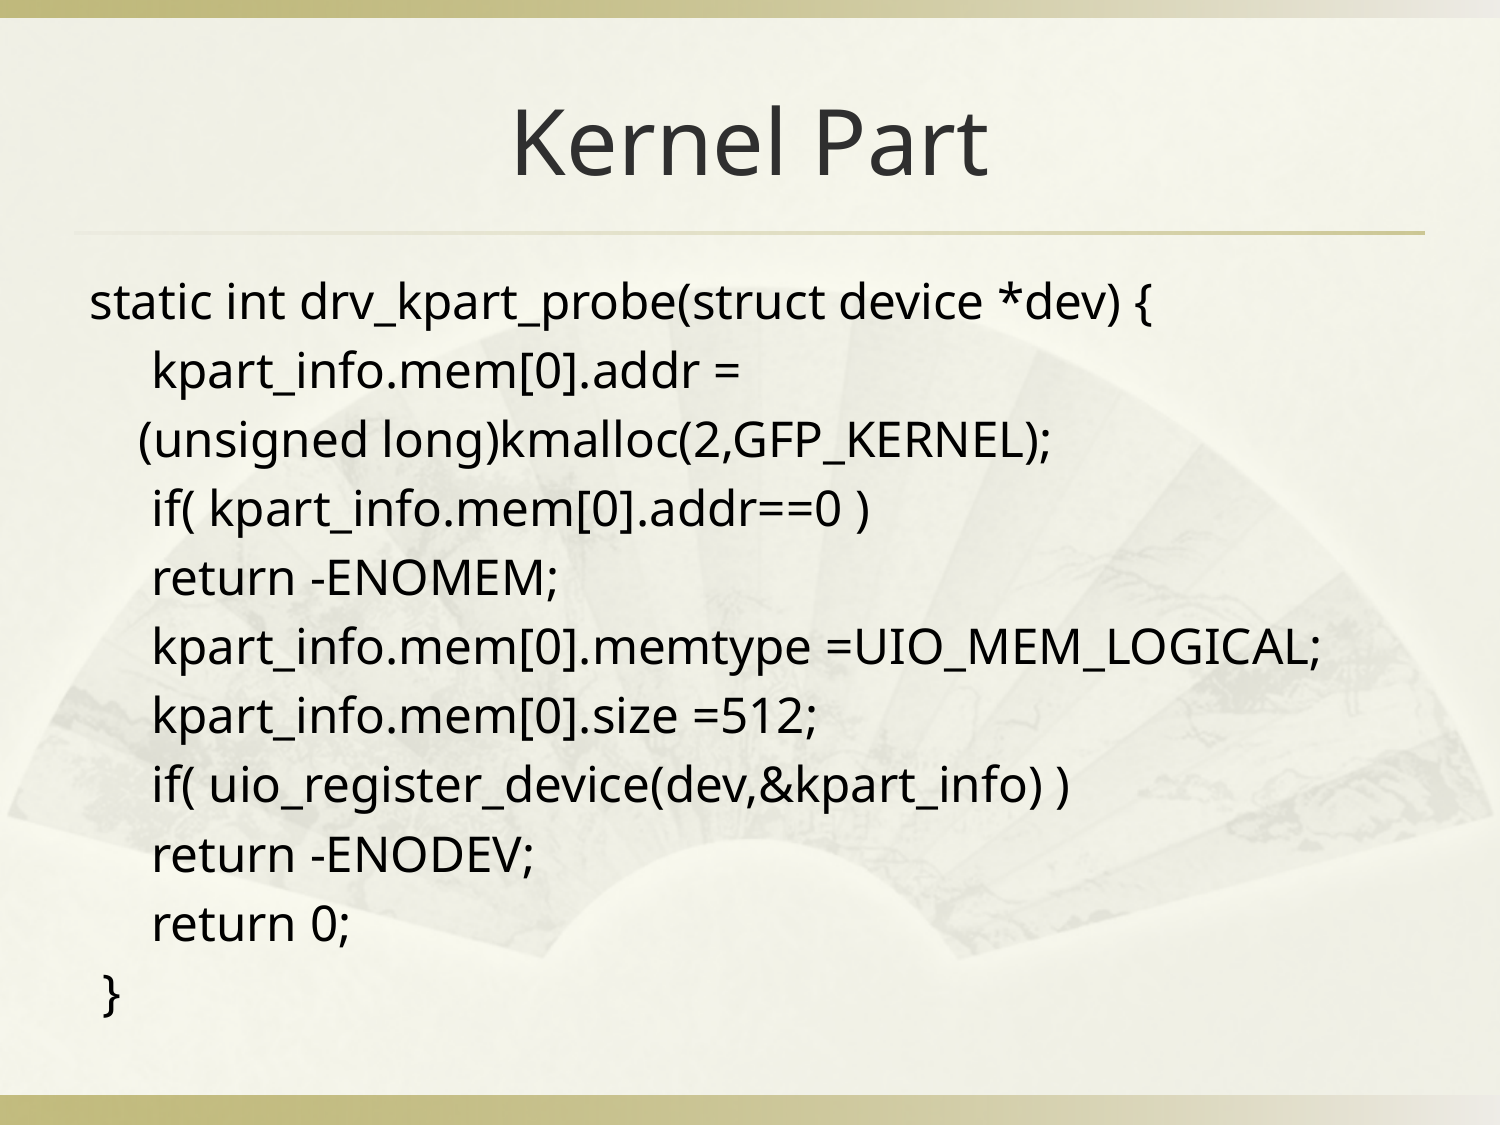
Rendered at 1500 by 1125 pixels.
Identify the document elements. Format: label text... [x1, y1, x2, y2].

list static int drv_kpart_probe(struct device *dev) { kpart_info.mem[0].addr = (unsigned long)kmalloc(2,GFP_KERNEL); if( kpart_info.mem[0].addr==0 ) return -ENOMEM; kpart_info.mem[0].memtype =UIO_MEM_LOGICAL; kpart_info.mem[0].size =512; if( uio_register_device(dev,&kpart_info) ) return -ENODEV; return 0; } [75, 262, 1425, 1032]
title Kernel Part [75, 45, 1425, 233]
